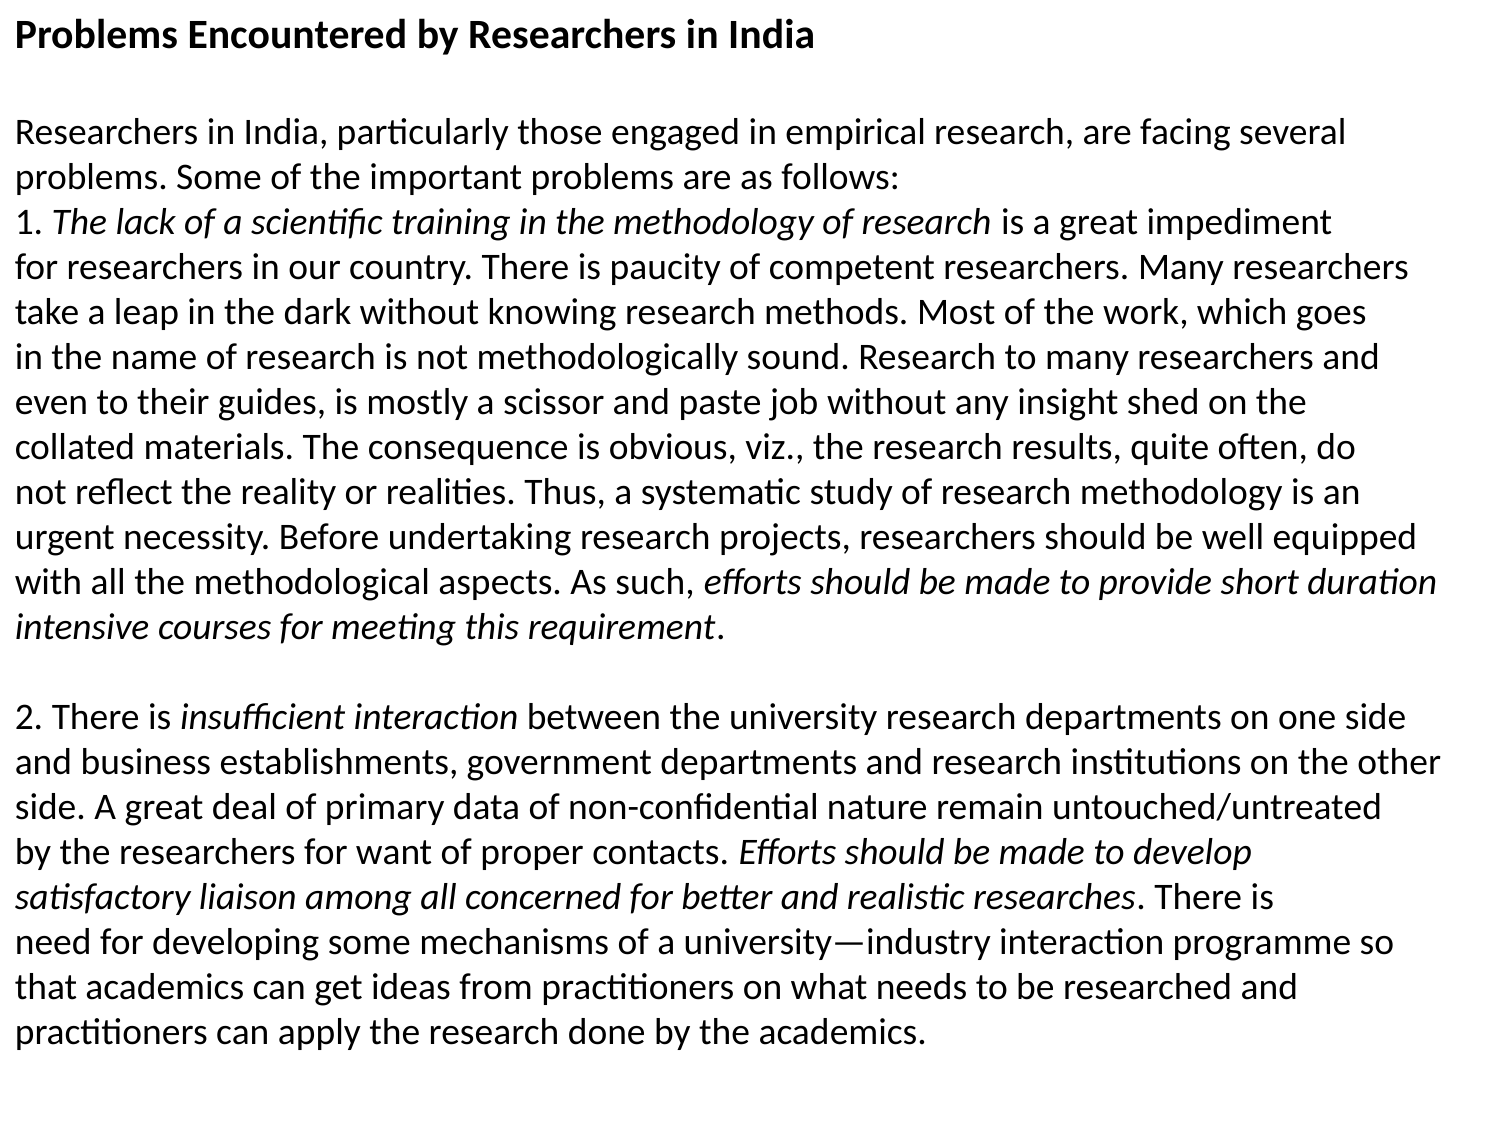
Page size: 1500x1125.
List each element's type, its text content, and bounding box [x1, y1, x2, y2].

text_box Problems Encountered by Researchers in India Researchers in India, particularly those engaged in empirical research, are facing several problems. Some of the important problems are as follows: 1. The lack of a scientific training in the methodology of research is a great impediment for researchers in our country. There is paucity of competent researchers. Many researchers take a leap in the dark without knowing research methods. Most of the work, which goes in the name of research is not methodologically sound. Research to many researchers and even to their guides, is mostly a scissor and paste job without any insight shed on the collated materials. The consequence is obvious, viz., the research results, quite often, do not reflect the reality or realities. Thus, a systematic study of research methodology is an urgent necessity. Before undertaking research projects, researchers should be well equipped with all the methodological aspects. As such, efforts should be made to provide short duration intensive courses for meeting this requirement. 2. There is insufficient interaction between the university research departments on one side and business establishments, government departments and research institutions on the other side. A great deal of primary data of non-confidential nature remain untouched/untreated by the researchers for want of proper contacts. Efforts should be made to develop satisfactory liaison among all concerned for better and realistic researches. There is need for developing some mechanisms of a university—industry interaction programme so that academics can get ideas from practitioners on what needs to be researched and practitioners can apply the research done by the academics. [0, 0, 1488, 1060]
